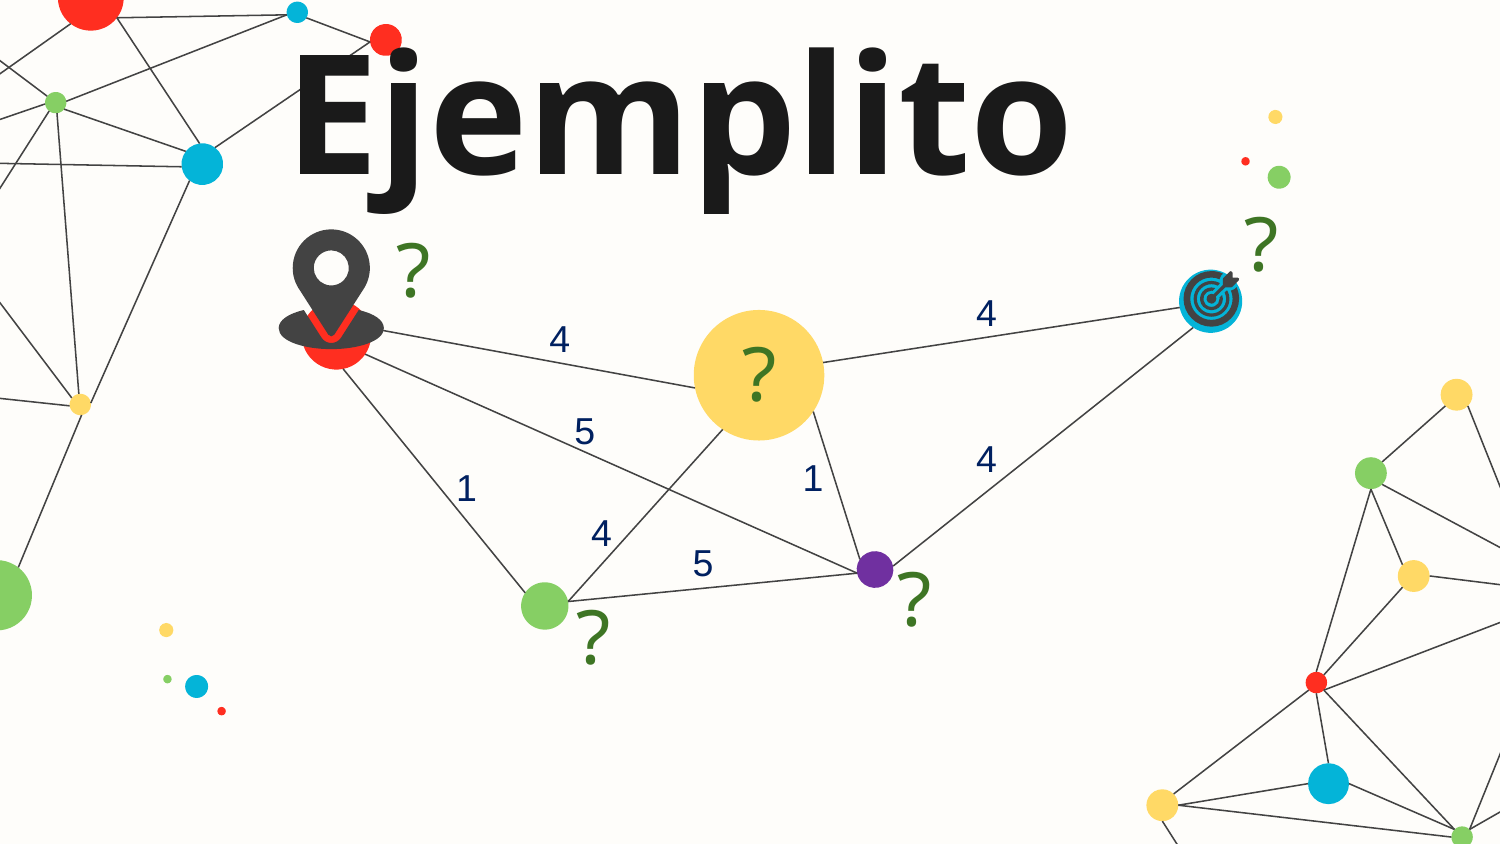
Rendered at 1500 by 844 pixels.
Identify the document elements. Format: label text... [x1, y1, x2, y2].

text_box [1240, 122, 1313, 176]
text_box ? [555, 646, 630, 687]
title Ejemplito [268, 14, 1092, 201]
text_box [288, 257, 1255, 640]
text_box ? [375, 215, 450, 255]
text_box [1183, 270, 1240, 327]
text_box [158, 622, 227, 716]
text_box ? [1223, 188, 1299, 294]
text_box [278, 229, 385, 350]
